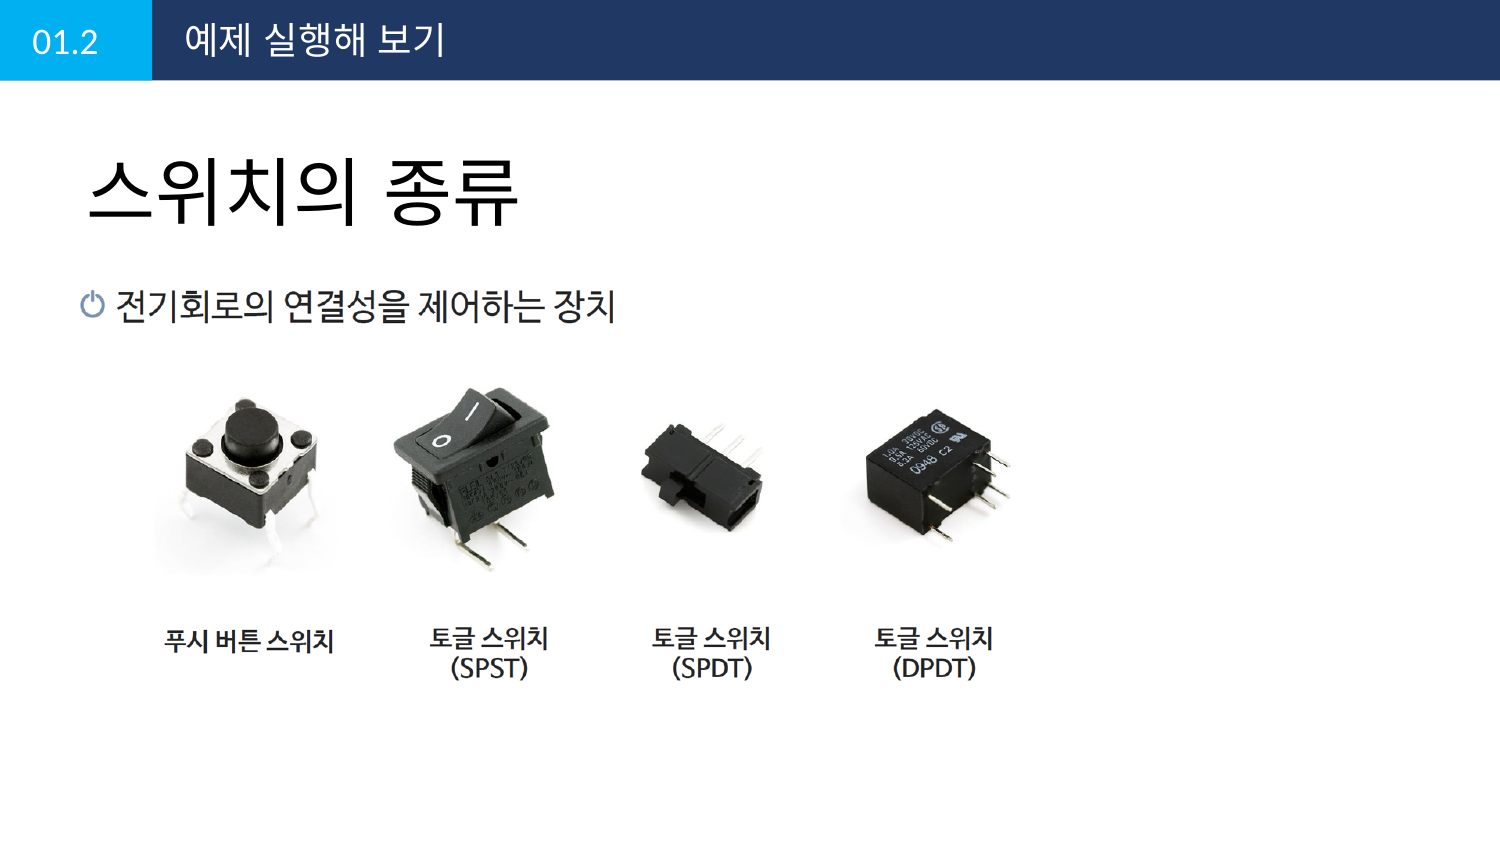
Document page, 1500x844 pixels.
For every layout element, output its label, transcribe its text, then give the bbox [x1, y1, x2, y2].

text_box [0, 0, 153, 81]
text_box [153, 0, 1500, 81]
text_box 예제 실행해 보기 [169, 9, 945, 70]
picture [71, 280, 1039, 709]
text_box 스위치의 종류 [71, 137, 608, 243]
text_box 01.2 [17, 9, 115, 70]
